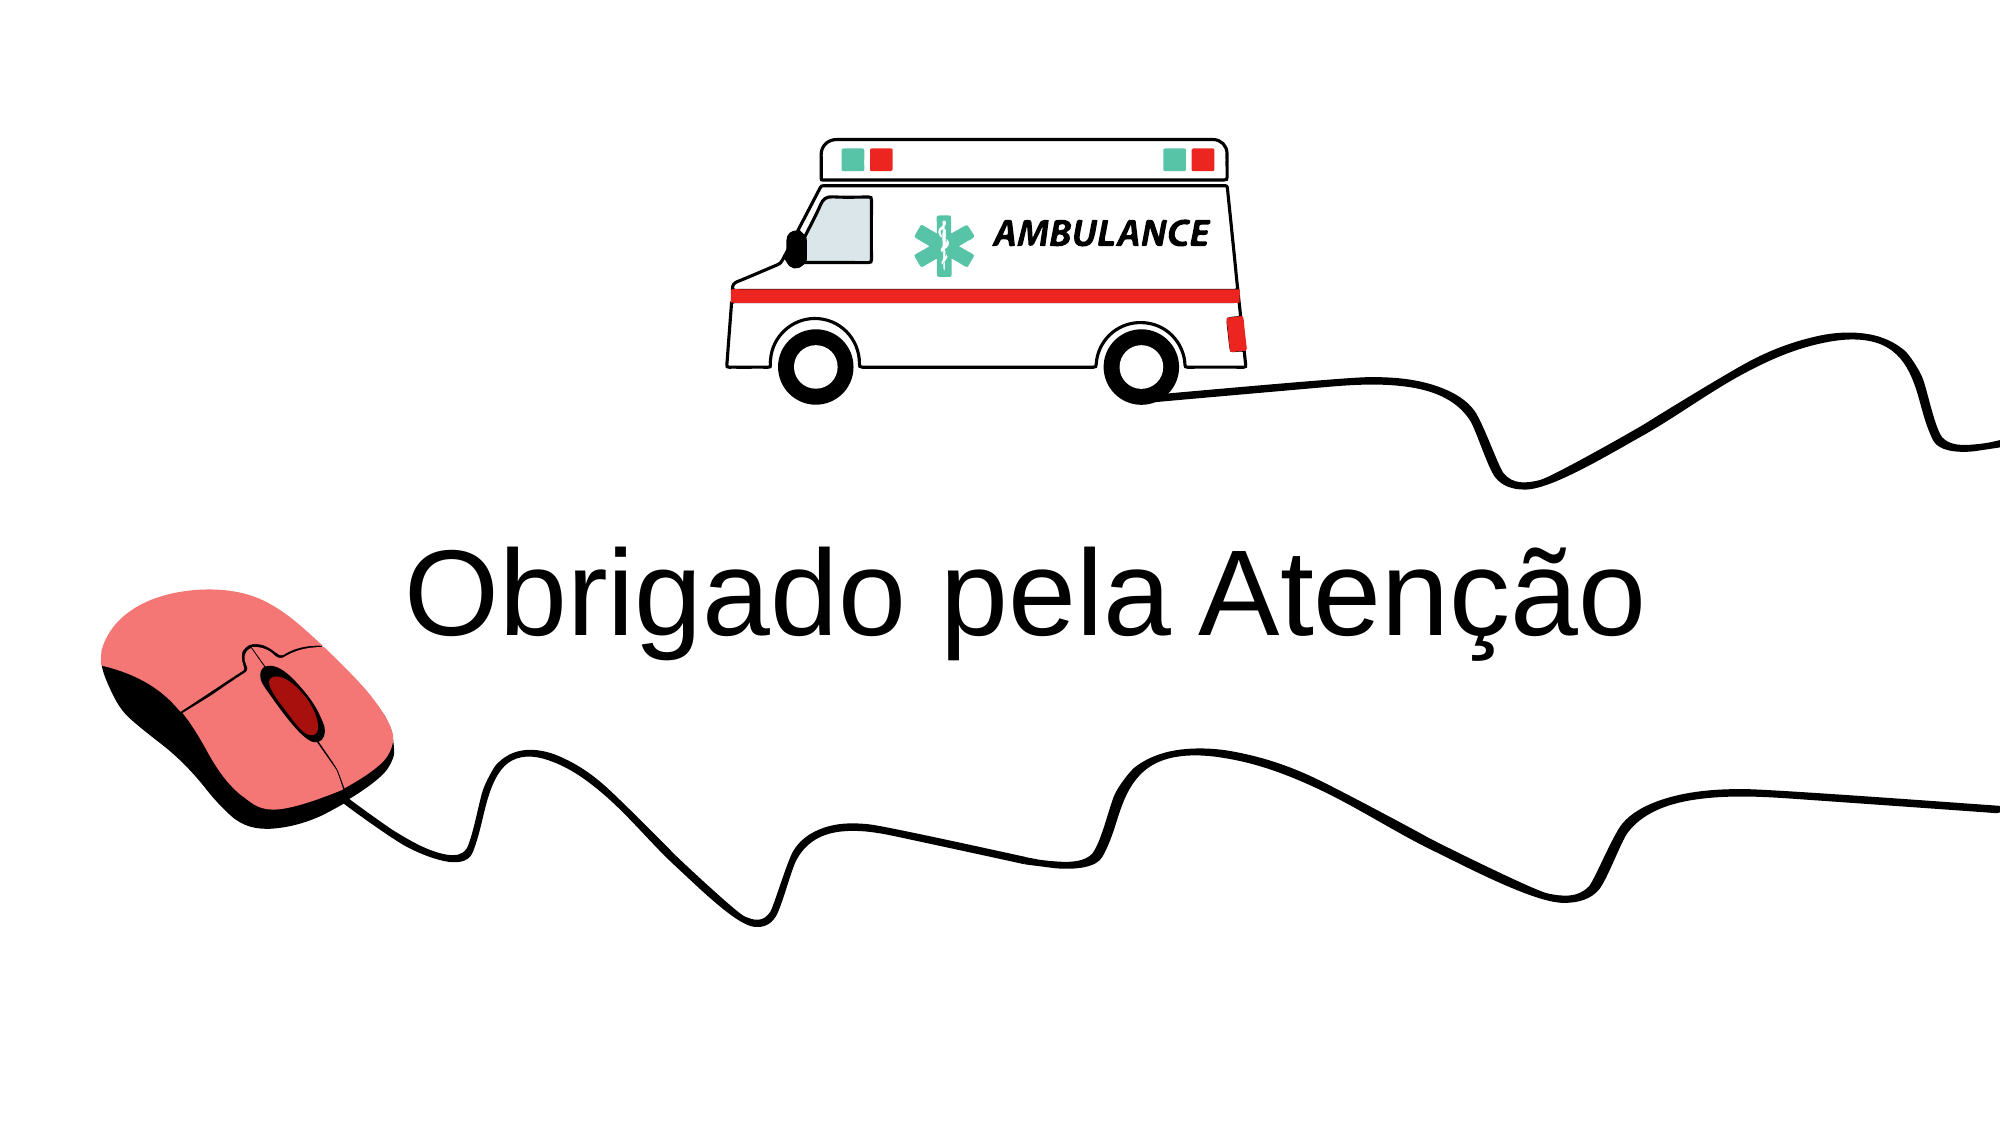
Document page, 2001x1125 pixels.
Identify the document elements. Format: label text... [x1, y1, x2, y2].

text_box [726, 139, 1247, 405]
text_box [1027, 748, 2000, 903]
text_box Obrigado pela Atenção [26, 505, 2000, 668]
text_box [101, 589, 1027, 927]
text_box [1247, 332, 2000, 490]
